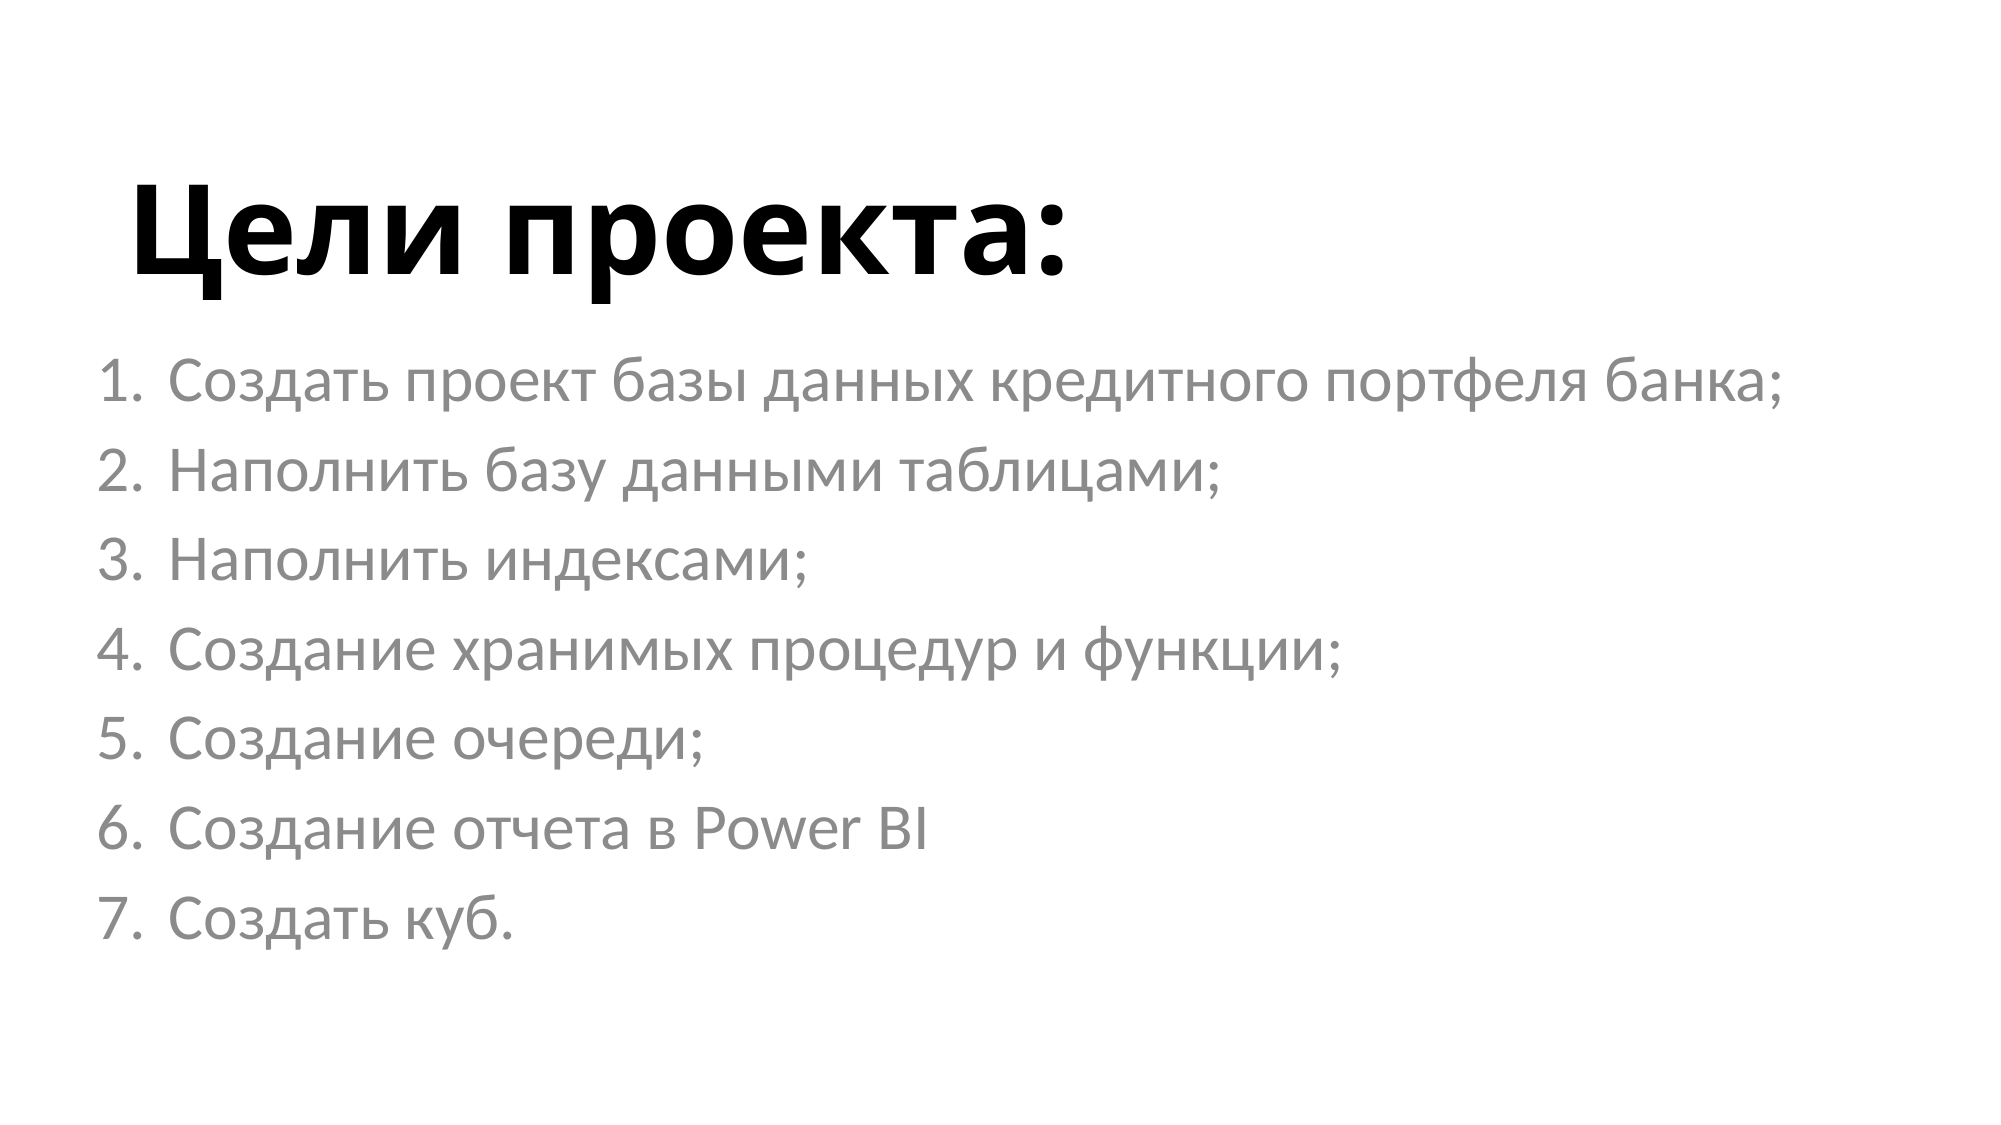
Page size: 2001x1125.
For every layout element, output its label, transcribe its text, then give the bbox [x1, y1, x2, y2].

list Создать проект базы данных кредитного портфеля банка; Наполнить базу данными таблицами; Наполнить индексами; Создание хранимых процедур и функции; Создание очереди; Создание отчета в Power BI Создать куб. [81, 337, 1911, 974]
title Цели проекта: [111, 94, 1837, 310]
